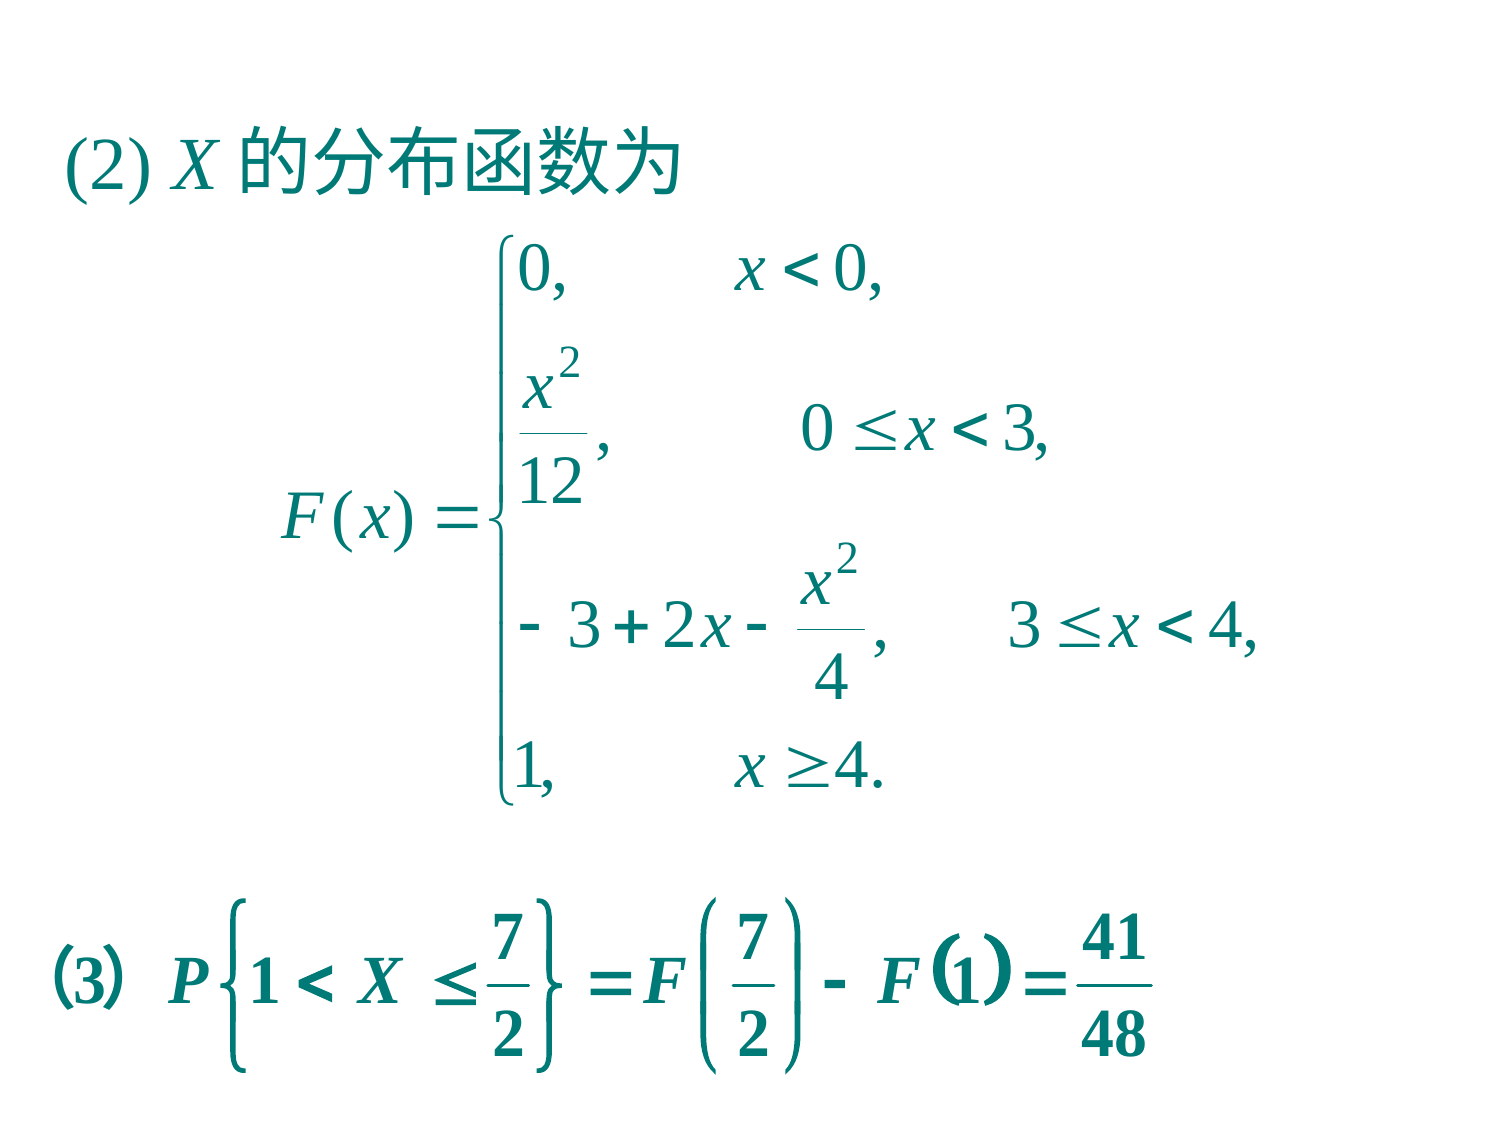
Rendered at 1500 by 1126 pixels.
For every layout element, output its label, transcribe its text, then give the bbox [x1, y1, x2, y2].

title (2) X的分布函数为 [49, 66, 1451, 254]
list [0, 883, 1164, 1081]
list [242, 231, 1261, 809]
